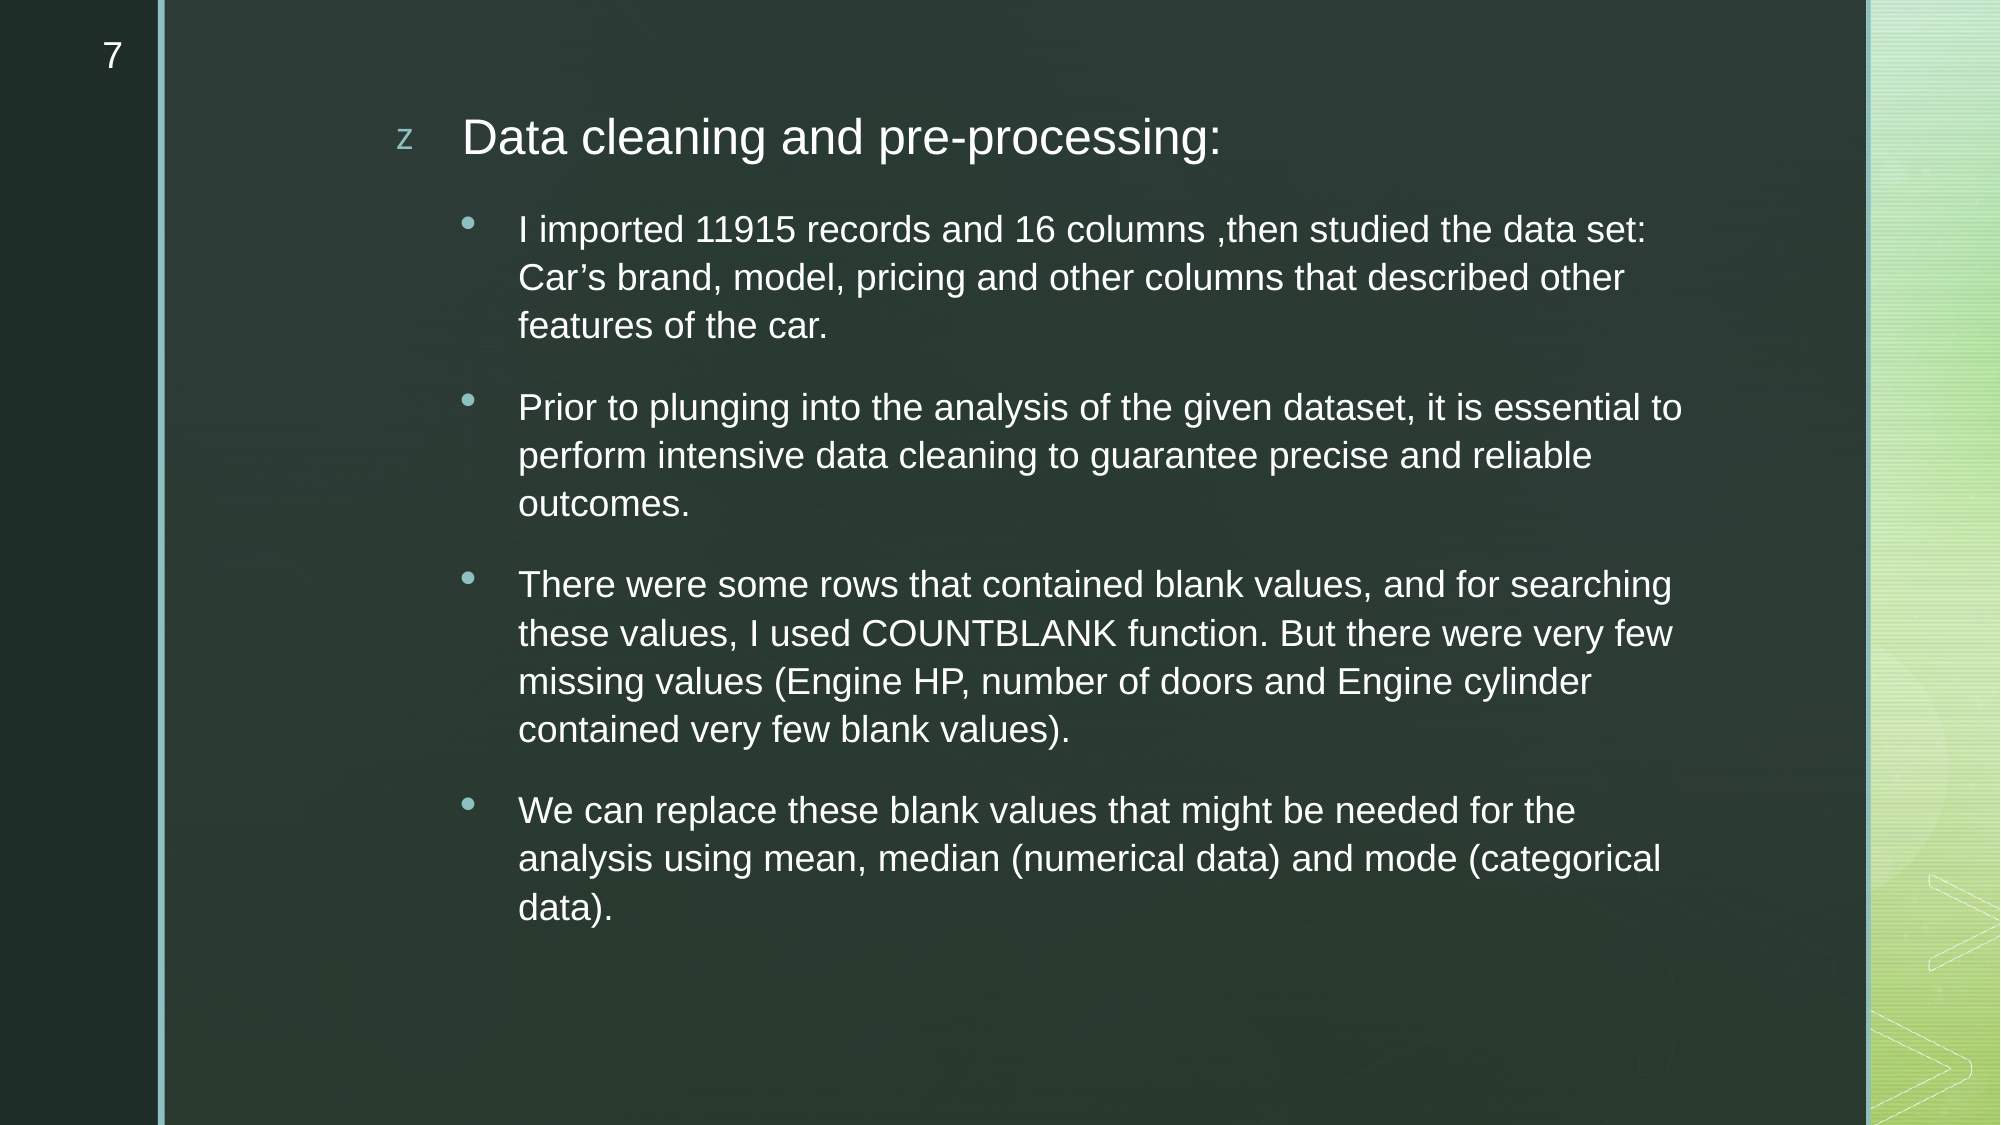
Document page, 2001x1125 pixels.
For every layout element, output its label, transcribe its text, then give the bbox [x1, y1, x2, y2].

picture [1871, 0, 2001, 1125]
slide_number 7 [25, 26, 131, 80]
list Data cleaning and pre-processing: I imported 11915 records and 16 columns ,then studied the data set: Car’s brand, model, pricing and other columns that described other features of the car. Prior to plunging into the analysis of the given dataset, it is essential to perform intensive data cleaning to guarantee precise and reliable outcomes. There were some rows that contained blank values, and for searching these values, I used COUNTBLANK function. But there were very few missing values (Engine HP, number of doors and Engine cylinder contained very few blank values). We can replace these blank values that might be needed for the analysis using mean, median (numerical data) and mode (categorical data). [446, 114, 1726, 1011]
